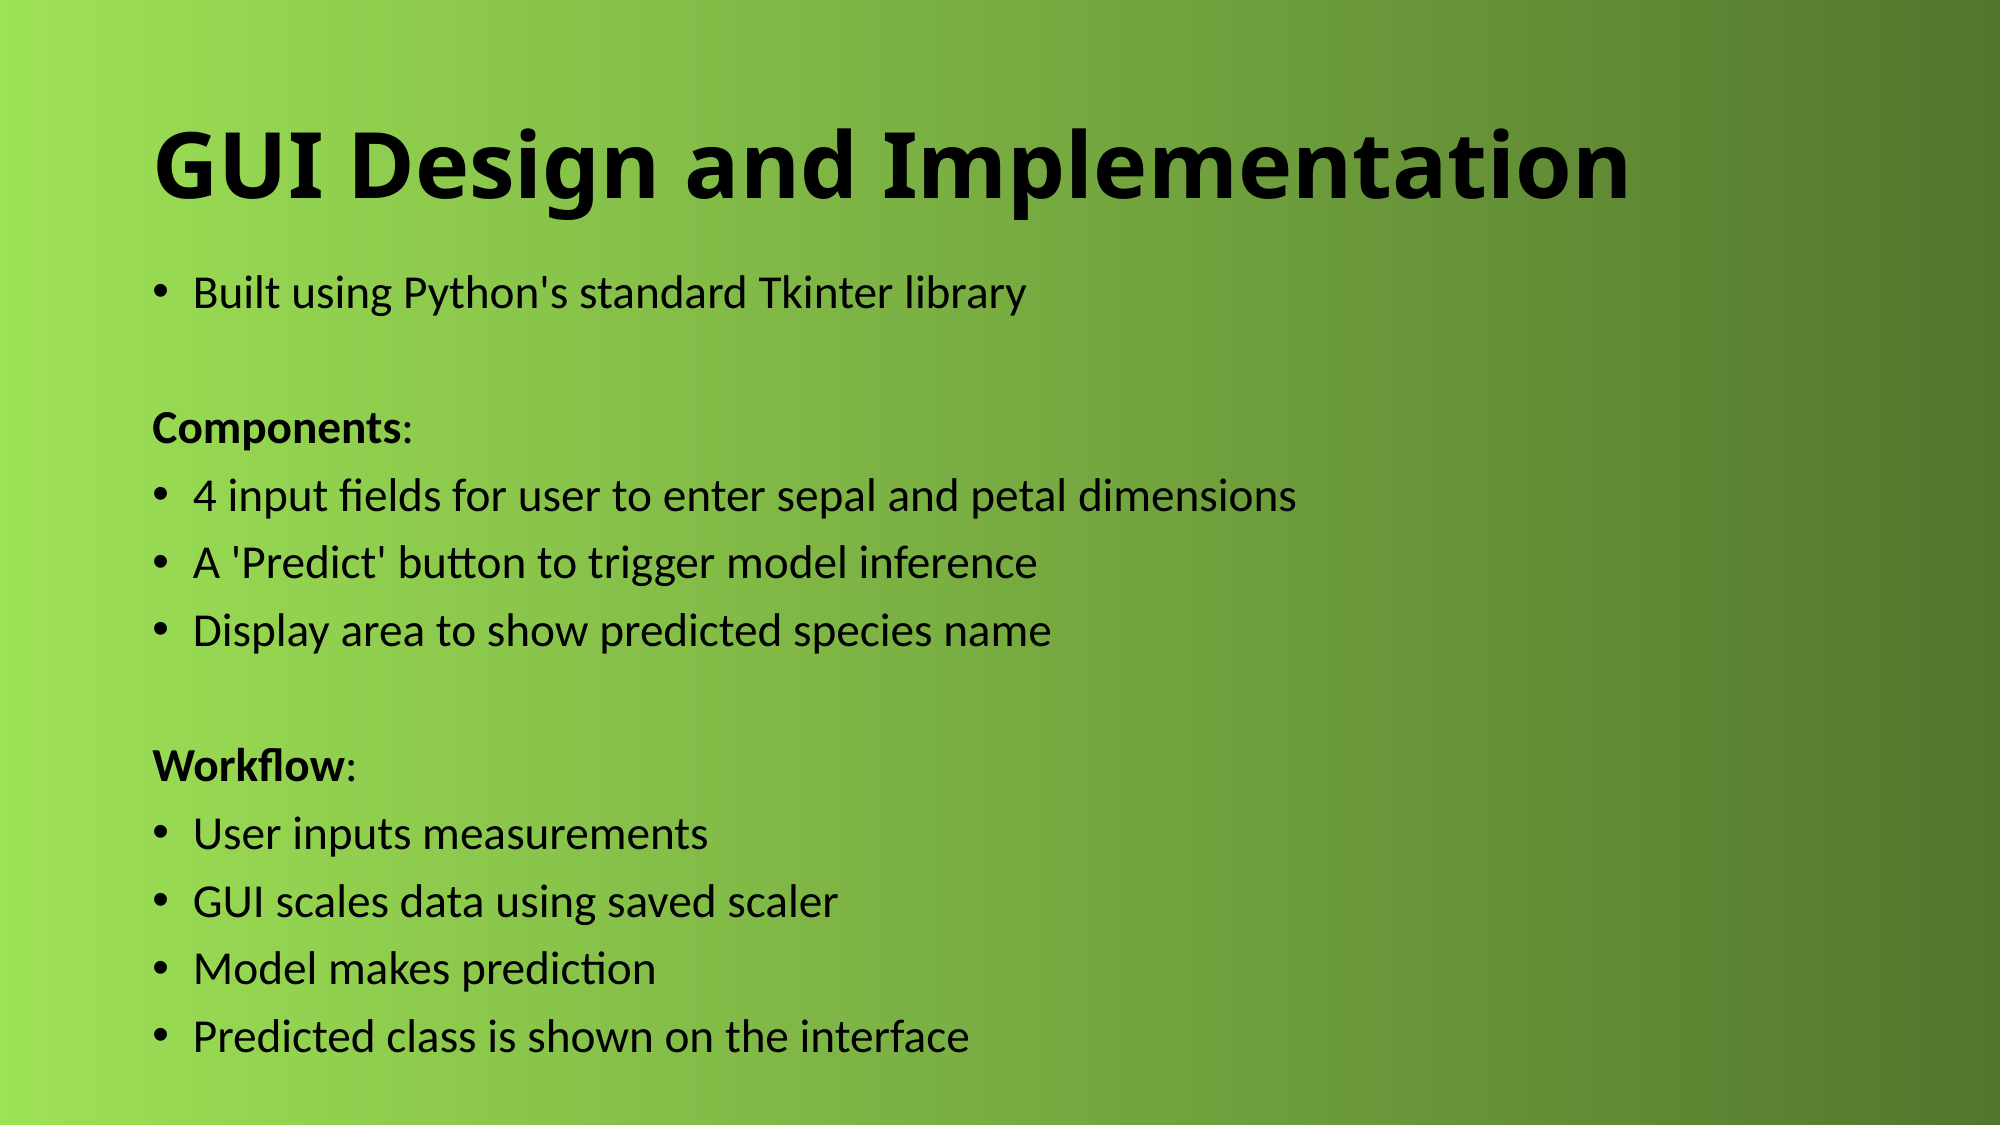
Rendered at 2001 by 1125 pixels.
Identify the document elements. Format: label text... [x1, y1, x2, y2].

list Built using Python's standard Tkinter library Components: 4 input fields for user to enter sepal and petal dimensions A 'Predict' button to trigger model inference Display area to show predicted species name Workflow: User inputs measurements GUI scales data using saved scaler Model makes prediction Predicted class is shown on the interface [137, 260, 1863, 1080]
title GUI Design and Implementation [137, 59, 1863, 260]
